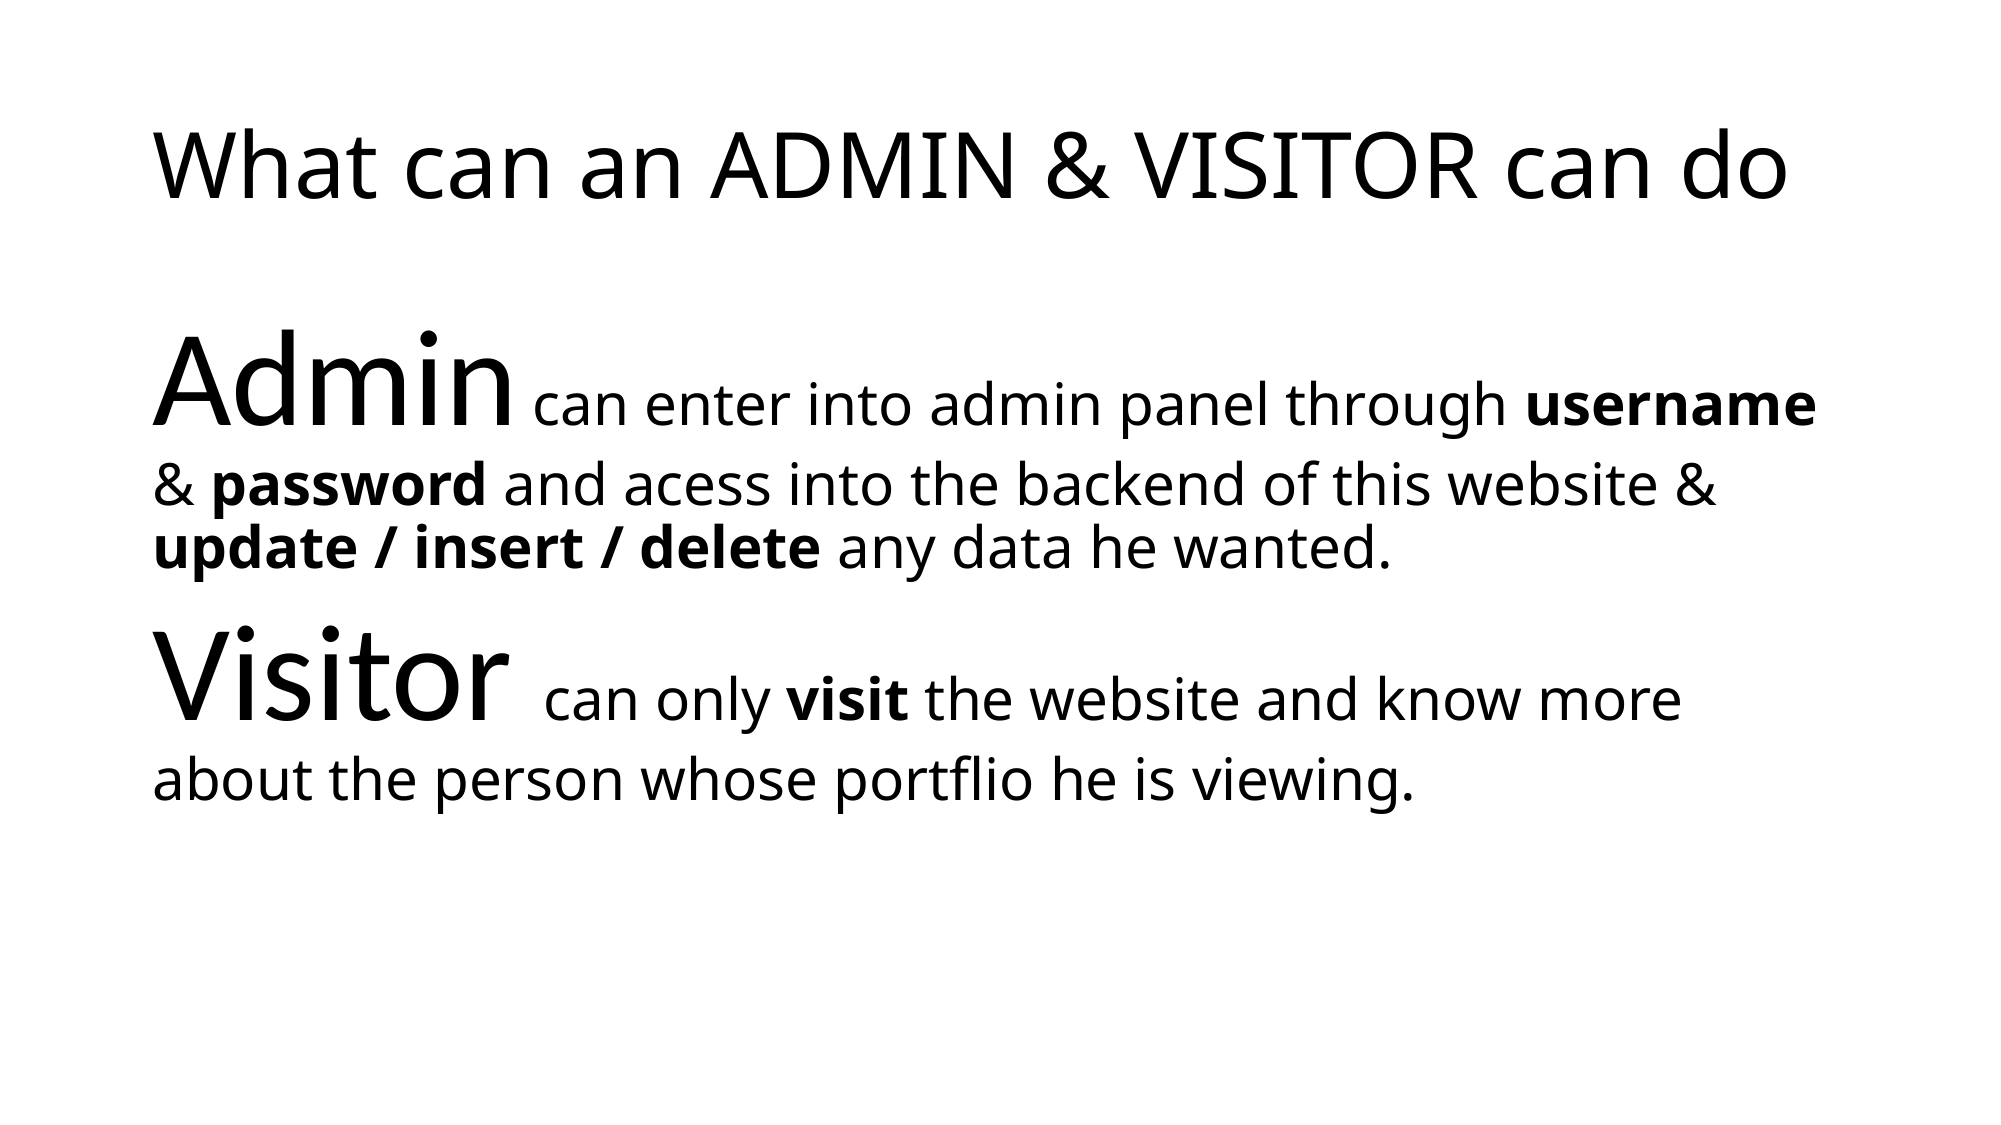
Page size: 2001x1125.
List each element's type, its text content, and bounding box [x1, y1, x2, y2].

title What can an ADMIN & VISITOR can do [137, 59, 1863, 278]
list Admin can enter into admin panel through username & password and acess into the backend of this website & update / insert / delete any data he wanted. Visitor can only visit the website and know more about the person whose portflio he is viewing. [137, 299, 1863, 1014]
